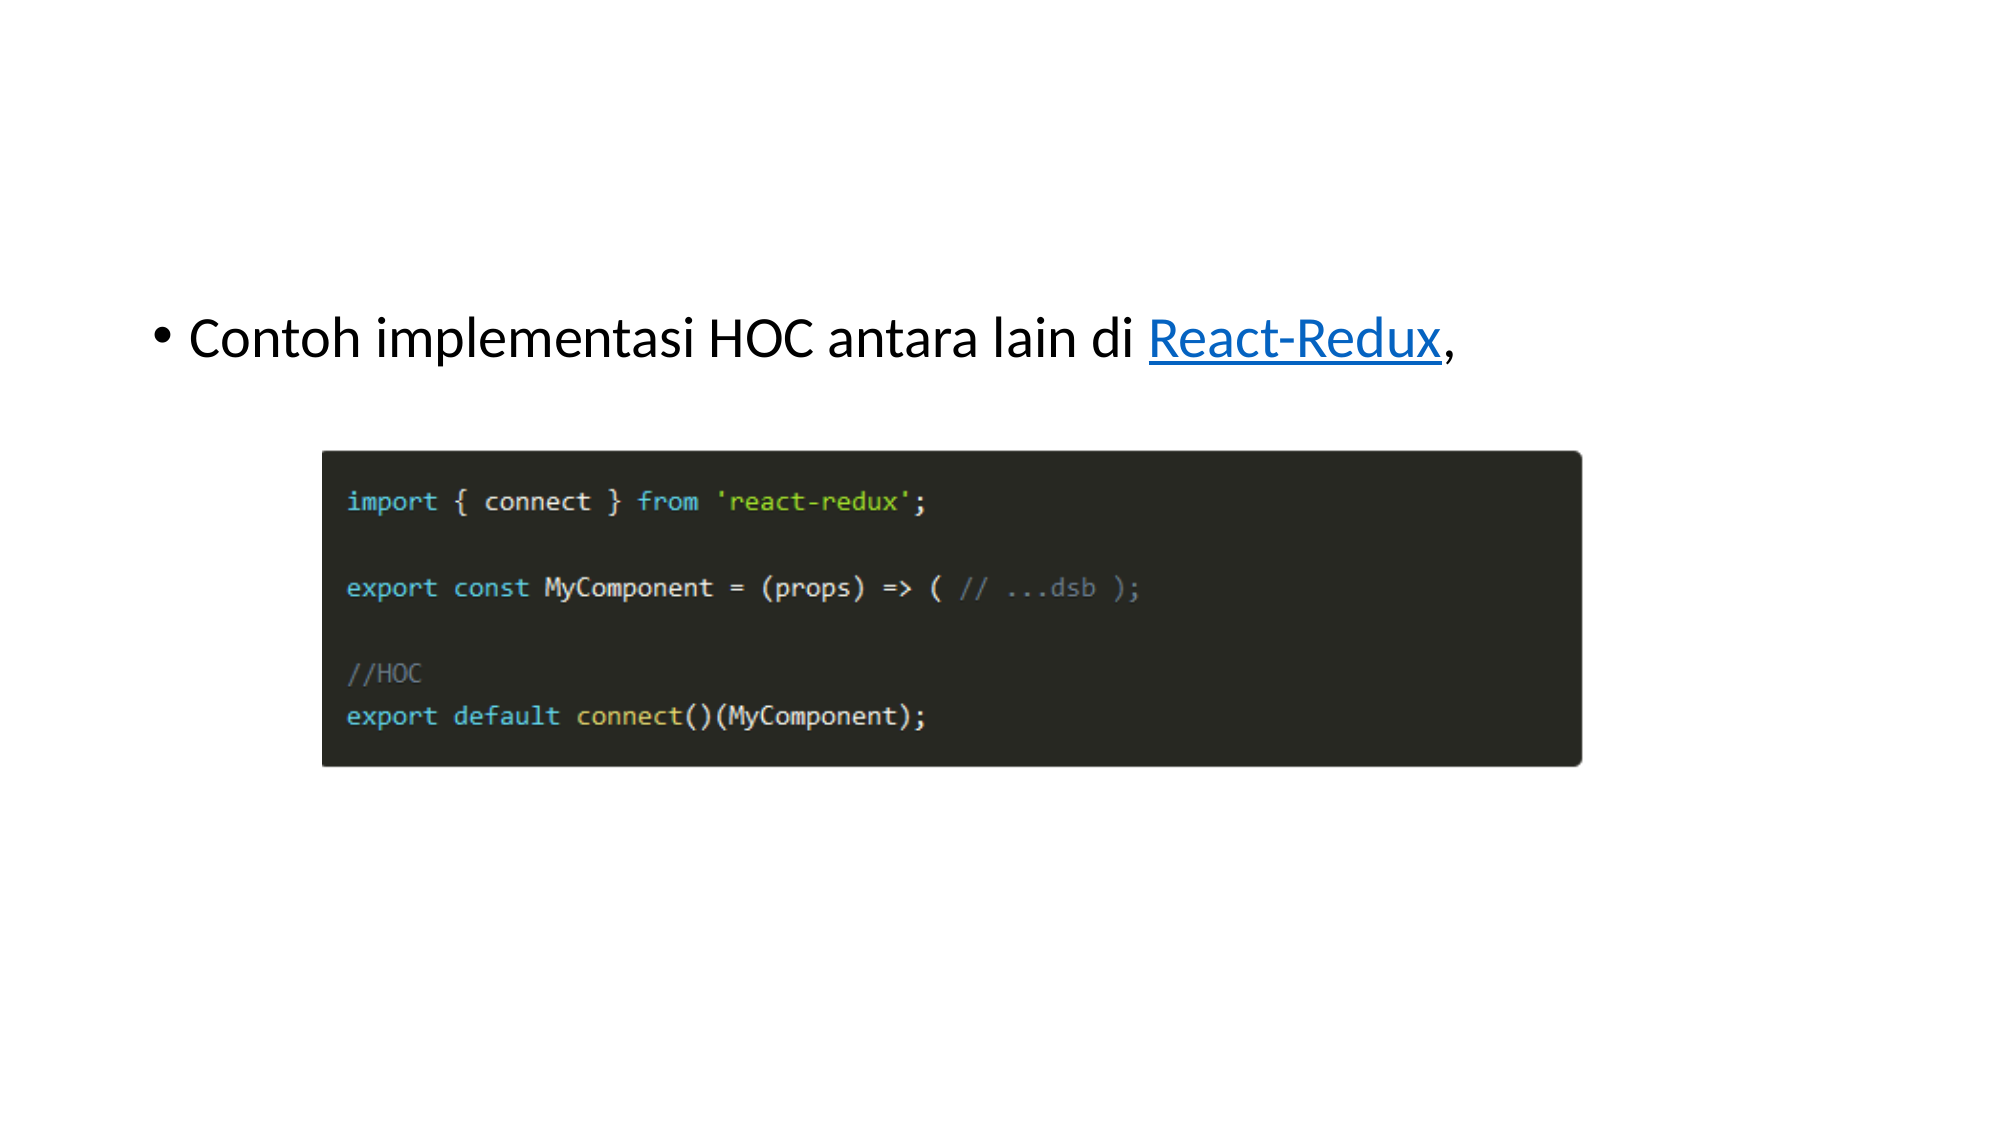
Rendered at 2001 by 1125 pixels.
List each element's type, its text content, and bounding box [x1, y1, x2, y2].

picture [322, 434, 1596, 773]
list Contoh implementasi HOC antara lain di React-Redux, [137, 299, 1863, 1014]
